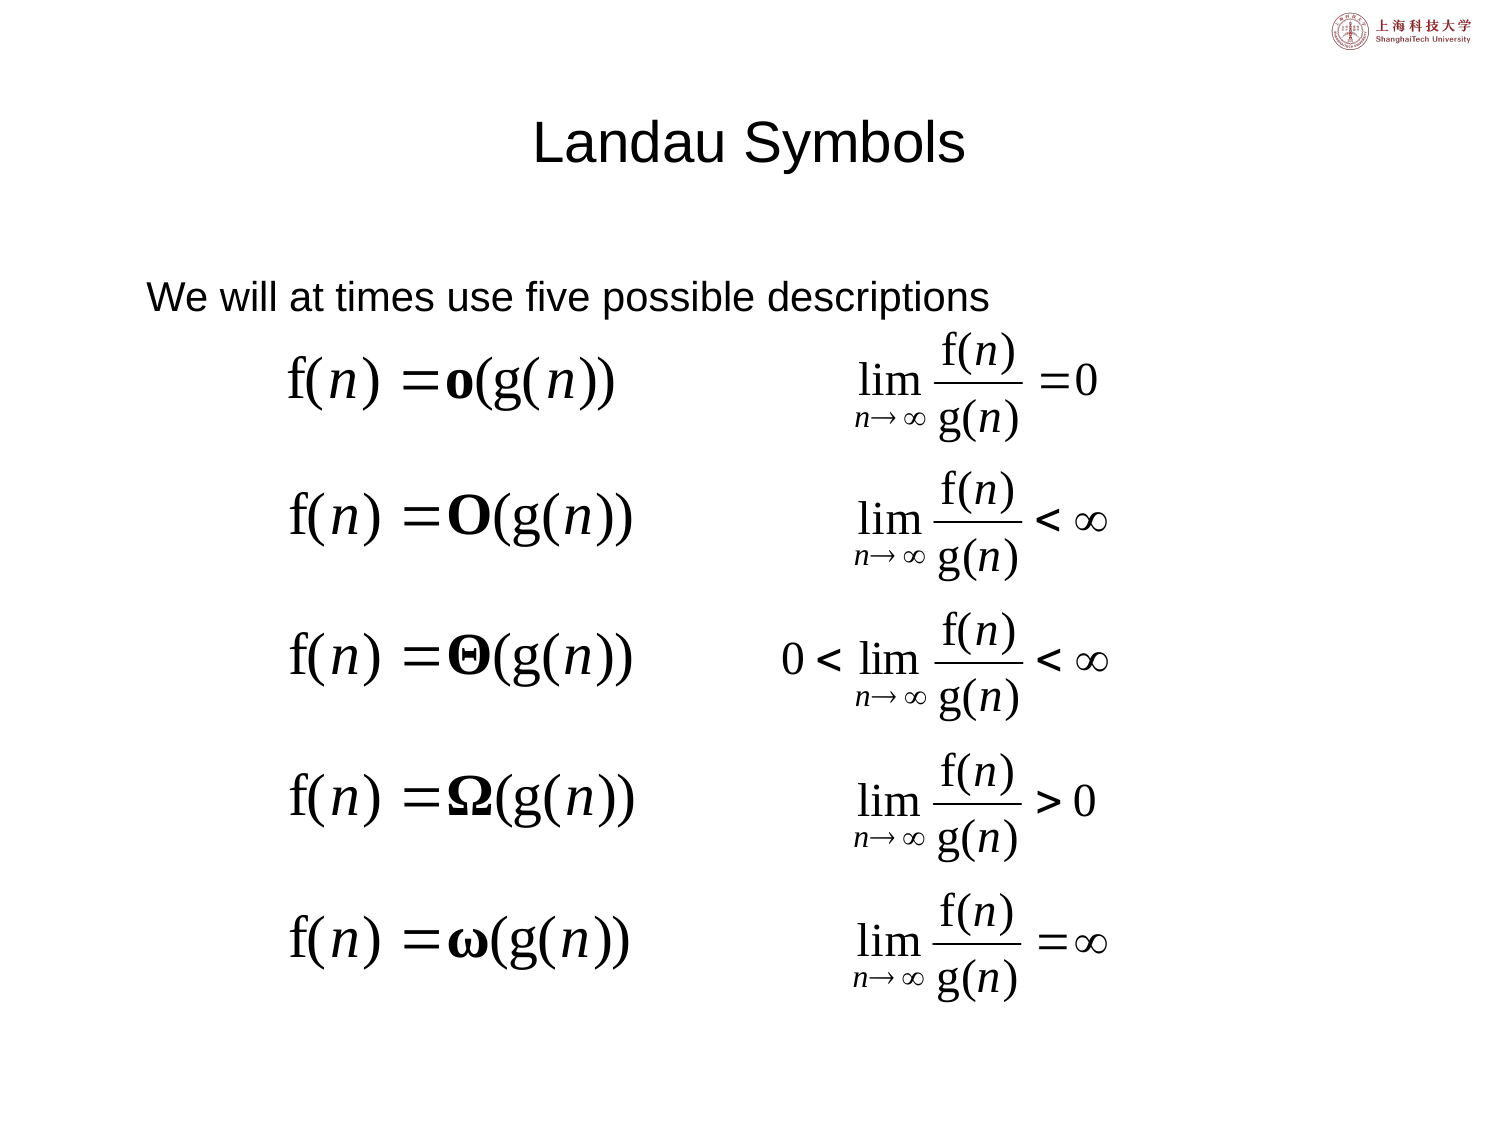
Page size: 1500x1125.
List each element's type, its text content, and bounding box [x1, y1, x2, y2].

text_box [846, 319, 1106, 451]
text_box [774, 599, 1117, 731]
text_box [278, 343, 628, 424]
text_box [280, 619, 649, 700]
title Landau Symbols [74, 44, 1426, 233]
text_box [845, 880, 1116, 1012]
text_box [846, 458, 1117, 590]
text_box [845, 740, 1105, 872]
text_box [280, 902, 644, 983]
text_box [280, 760, 649, 841]
picture [1327, 0, 1478, 109]
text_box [280, 479, 649, 560]
list We will at times use five possible descriptions [74, 262, 1426, 1006]
